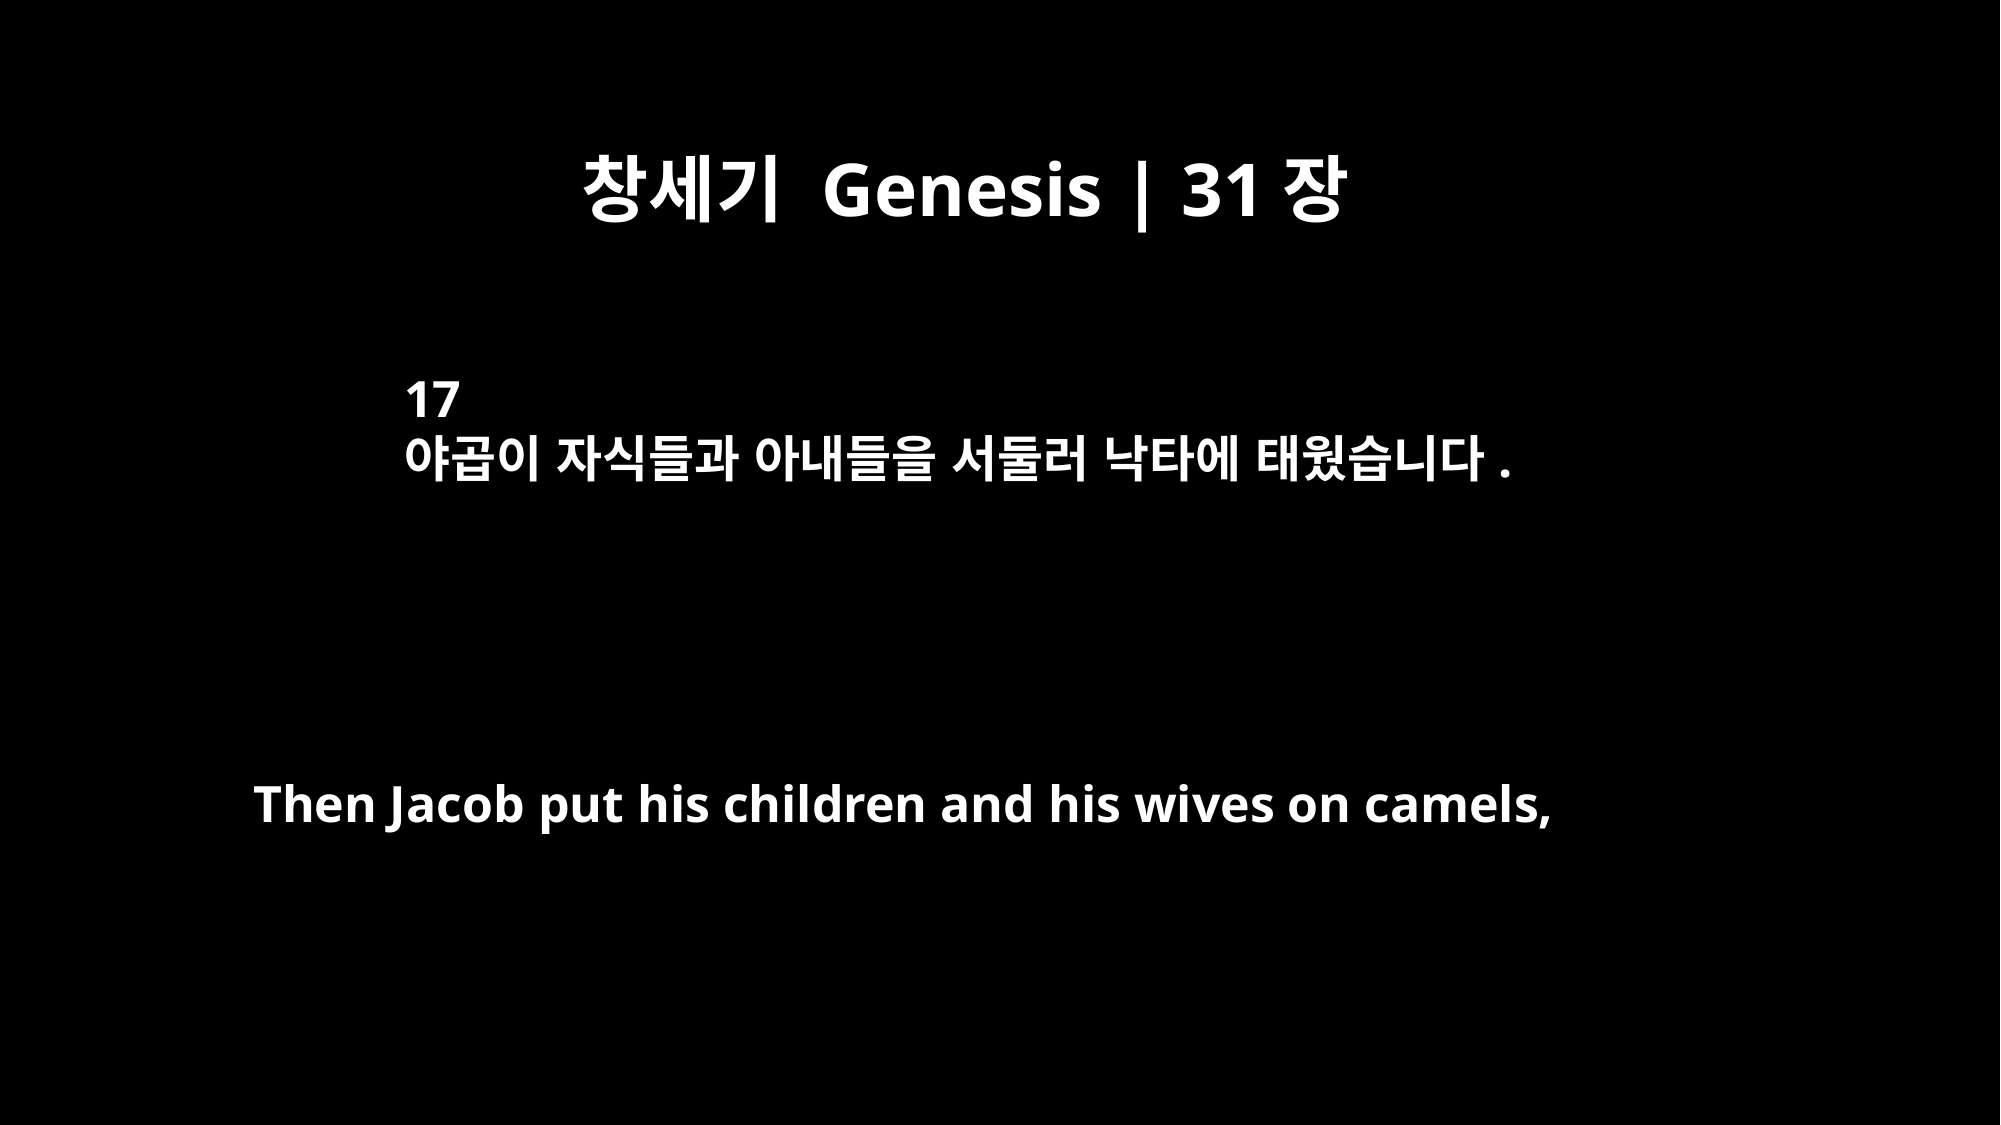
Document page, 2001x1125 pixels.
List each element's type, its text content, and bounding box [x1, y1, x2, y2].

text_box 17 야곱이 자식들과 아내들을 서둘러 낙타에 태웠습니다. [389, 359, 1528, 495]
text_box Then Jacob put his children and his wives on camels, [238, 764, 1569, 840]
text_box 창세기 Genesis | 31장 [566, 136, 1365, 239]
